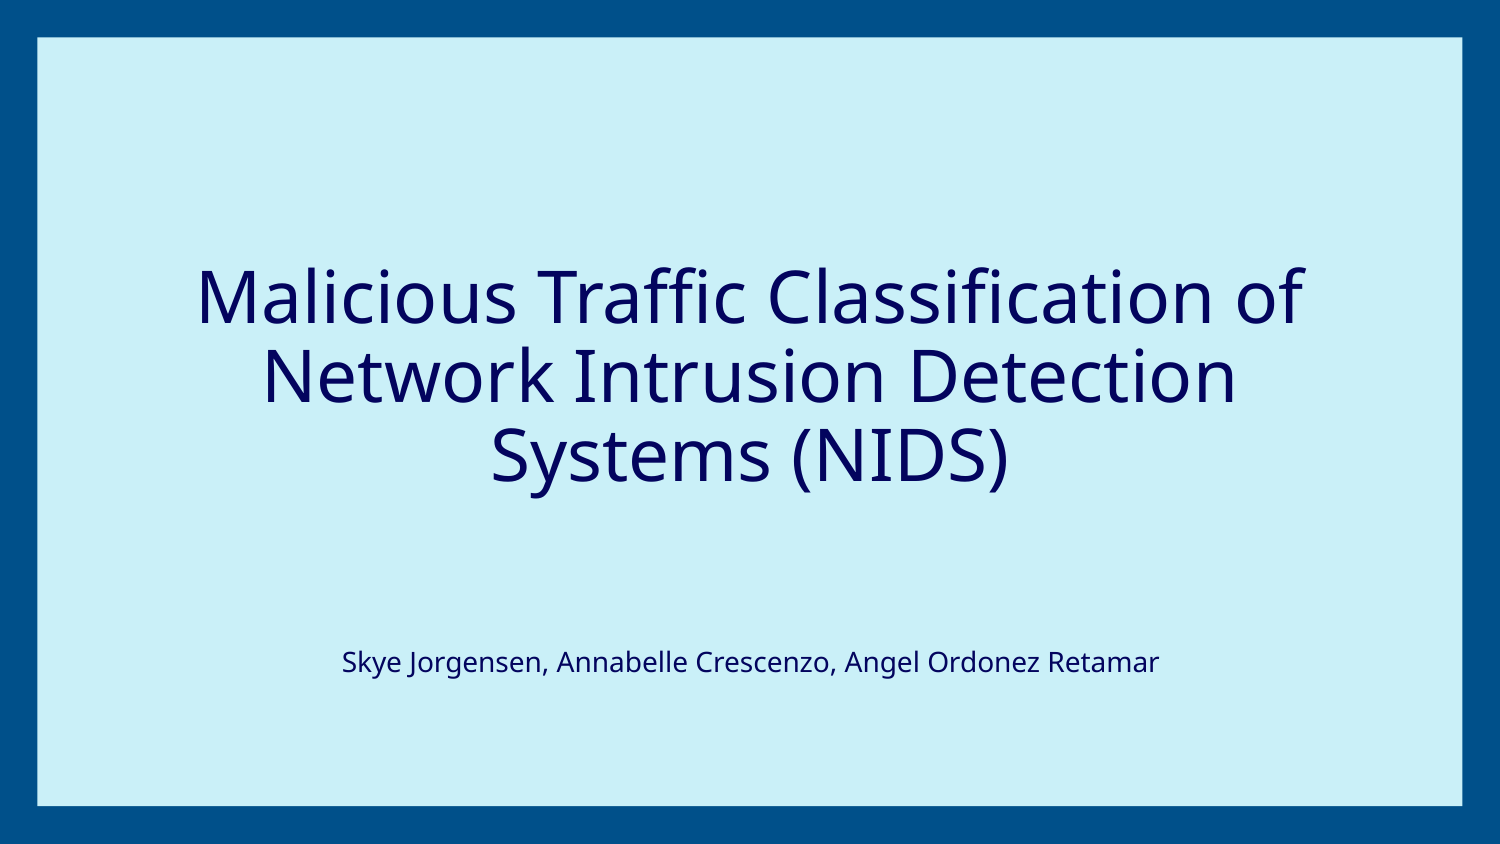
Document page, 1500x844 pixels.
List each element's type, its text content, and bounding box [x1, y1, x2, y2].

title Malicious Traffic Classification of Network Intrusion Detection Systems (NIDS) [132, 248, 1368, 510]
subtitle Skye Jorgensen, Annabelle Crescenzo, Angel Ordonez Retamar [36, 626, 1466, 691]
